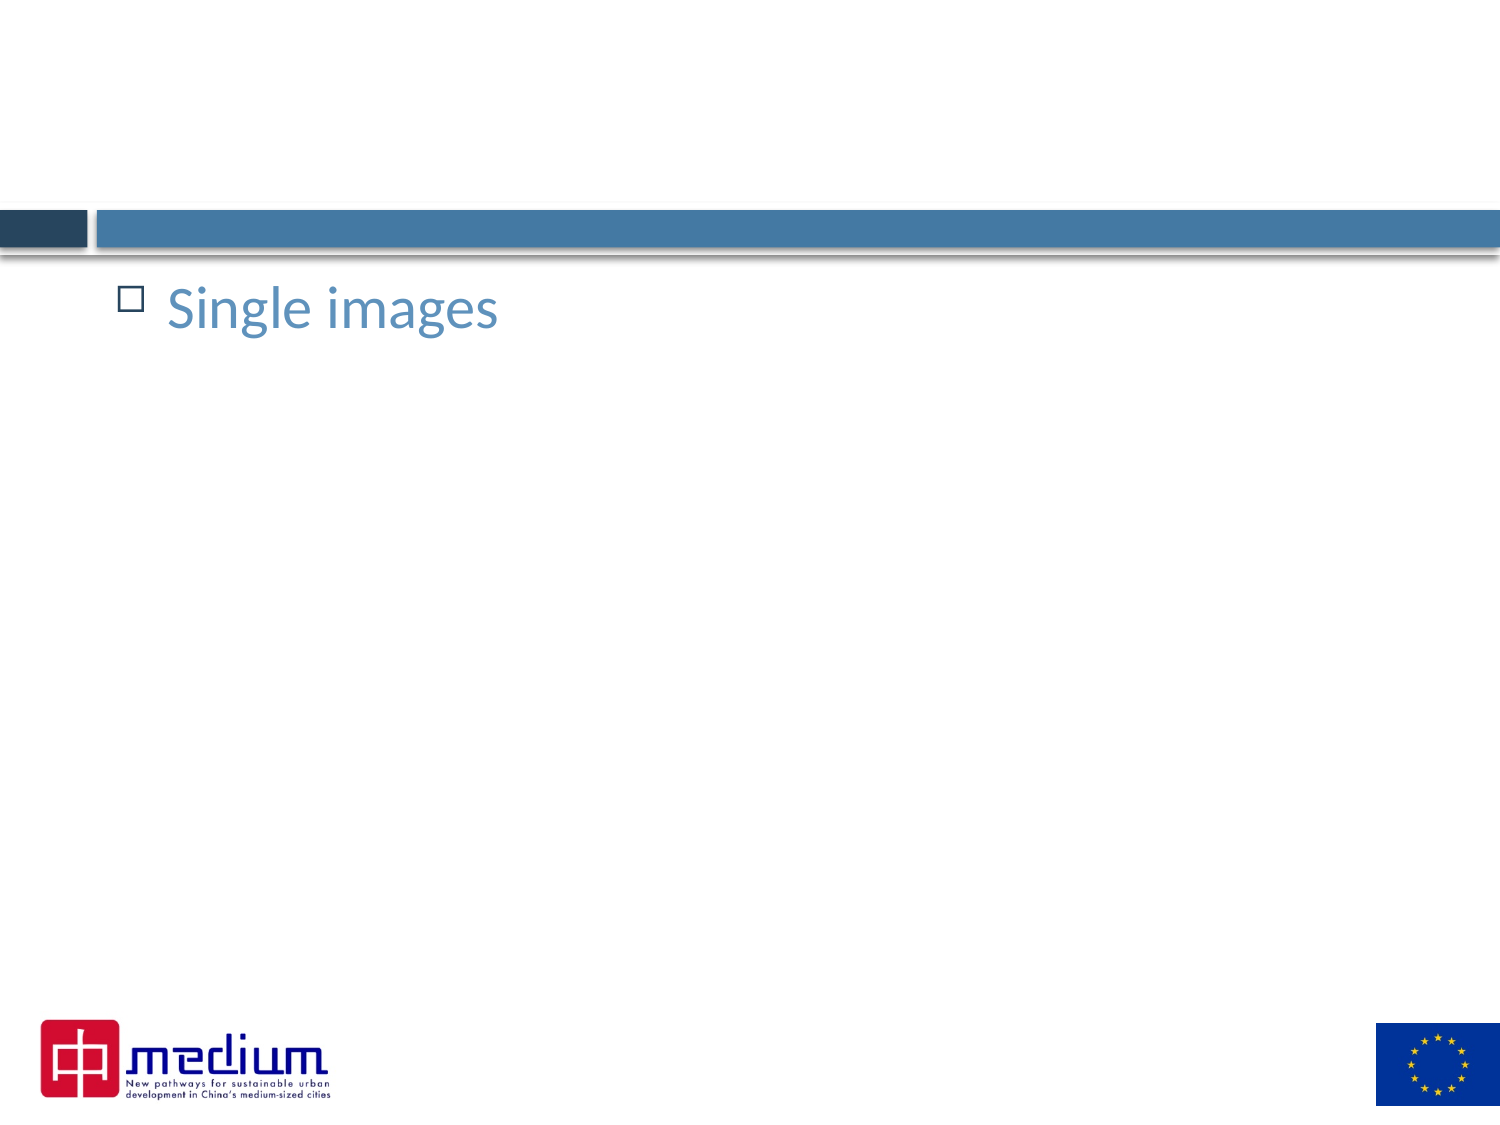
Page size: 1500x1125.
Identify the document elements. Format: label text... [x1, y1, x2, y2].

picture [29, 1011, 337, 1106]
list Single images [99, 260, 738, 1011]
picture [1376, 1023, 1500, 1106]
